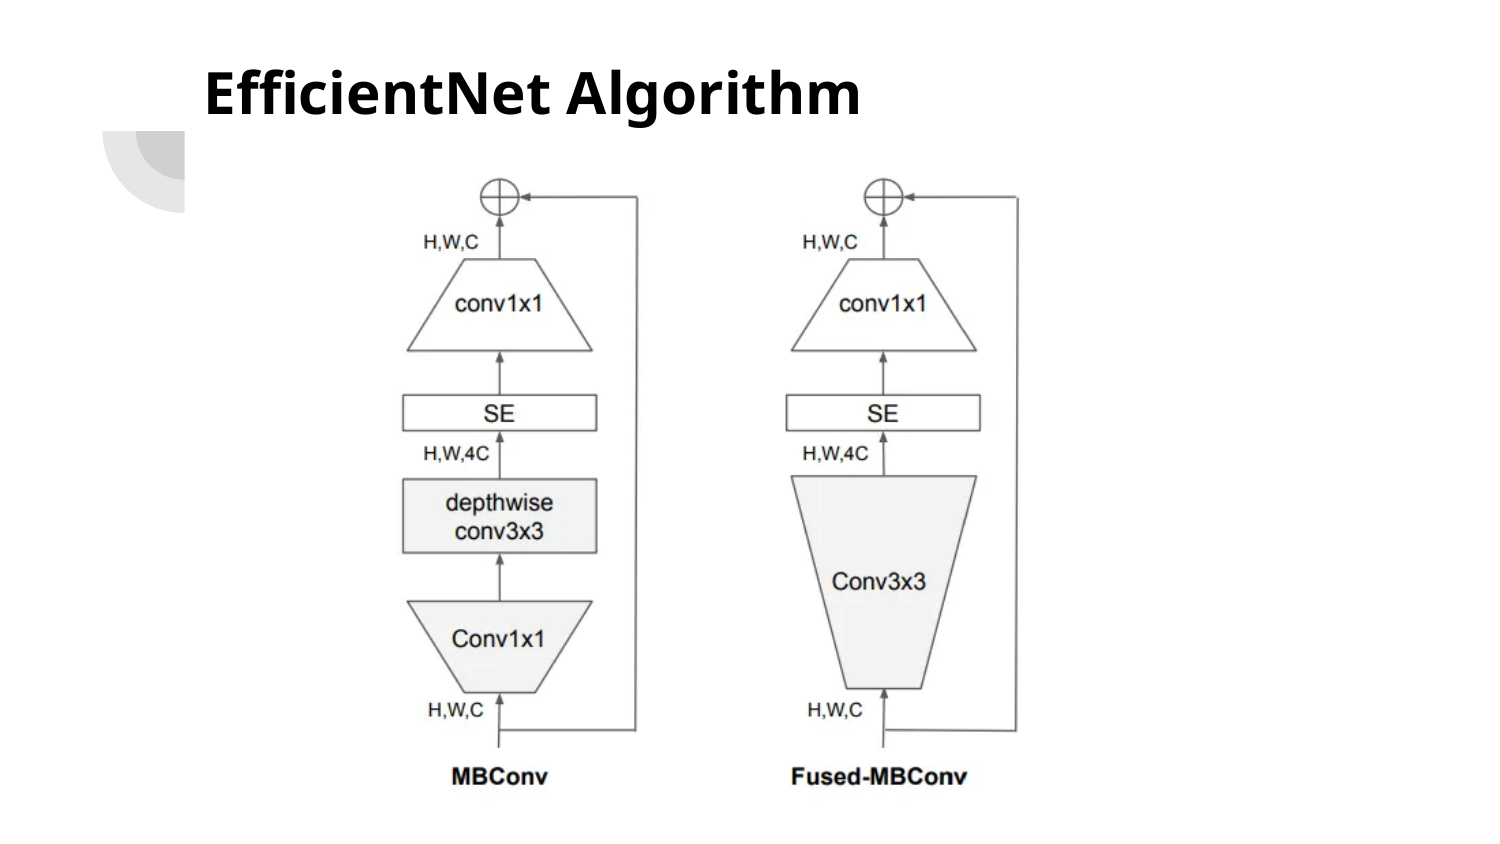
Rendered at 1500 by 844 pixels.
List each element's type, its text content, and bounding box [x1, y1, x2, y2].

text_box EfficientNet Algorithm [188, 41, 1312, 142]
picture [299, 167, 1120, 819]
